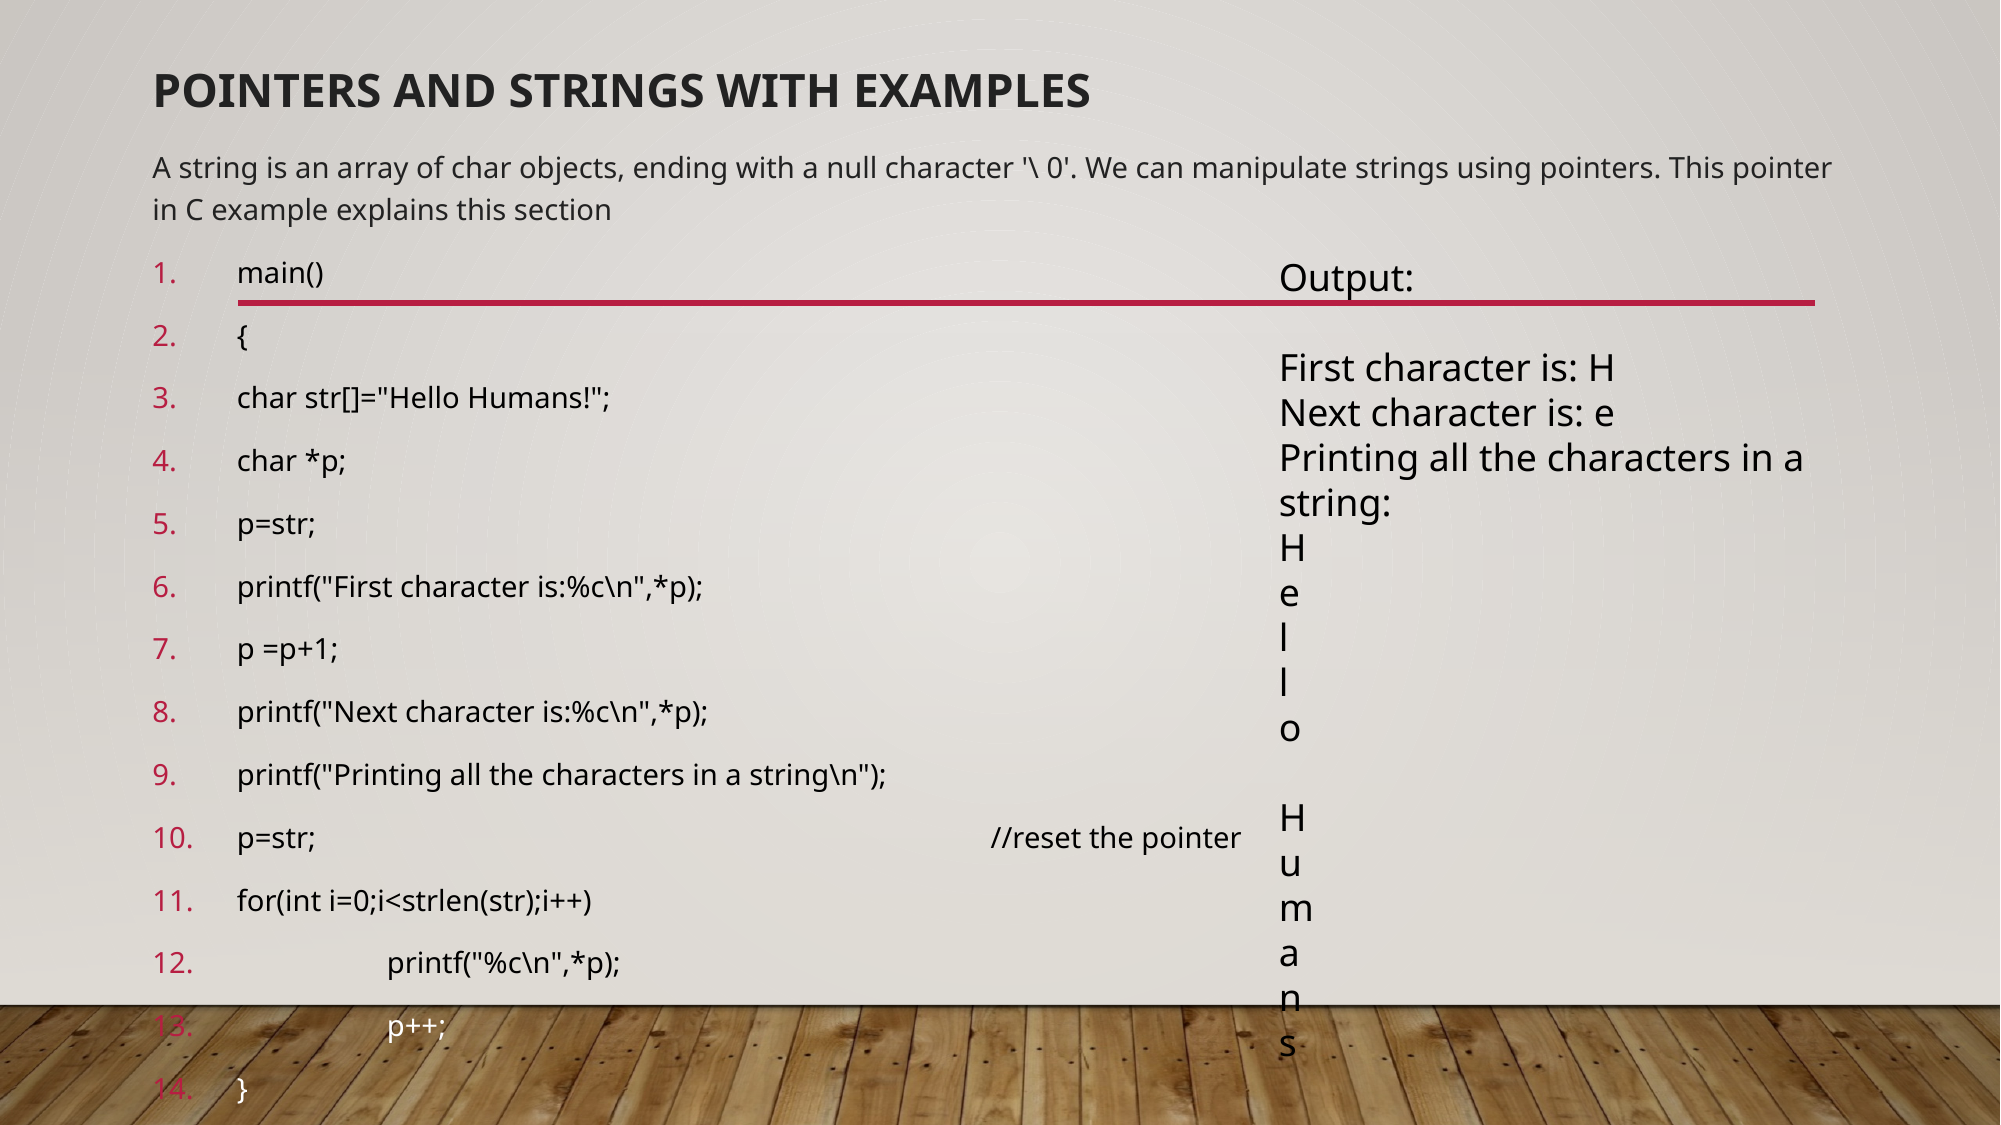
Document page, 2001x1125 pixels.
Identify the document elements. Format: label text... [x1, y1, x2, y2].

text_box Output: First character is: H Next character is: e Printing all the characters in a string: H e l l o H u m a n s [1264, 246, 1876, 1071]
title Pointers and Strings with Examples [137, 59, 1863, 134]
picture [0, 1005, 2000, 1125]
list A string is an array of char objects, ending with a null character '\ 0'. We can manipulate strings using pointers. This pointer in C example explains this section main() { char str[]="Hello Humans!"; char *p; p=str; printf("First character is:%c\n",*p); p =p+1; printf("Next character is:%c\n",*p); printf("Printing all the characters in a string\n"); p=str; //reset the pointer for(int i=0;i<strlen(str);i++) printf("%c\n",*p); p++; } [137, 134, 1863, 1088]
